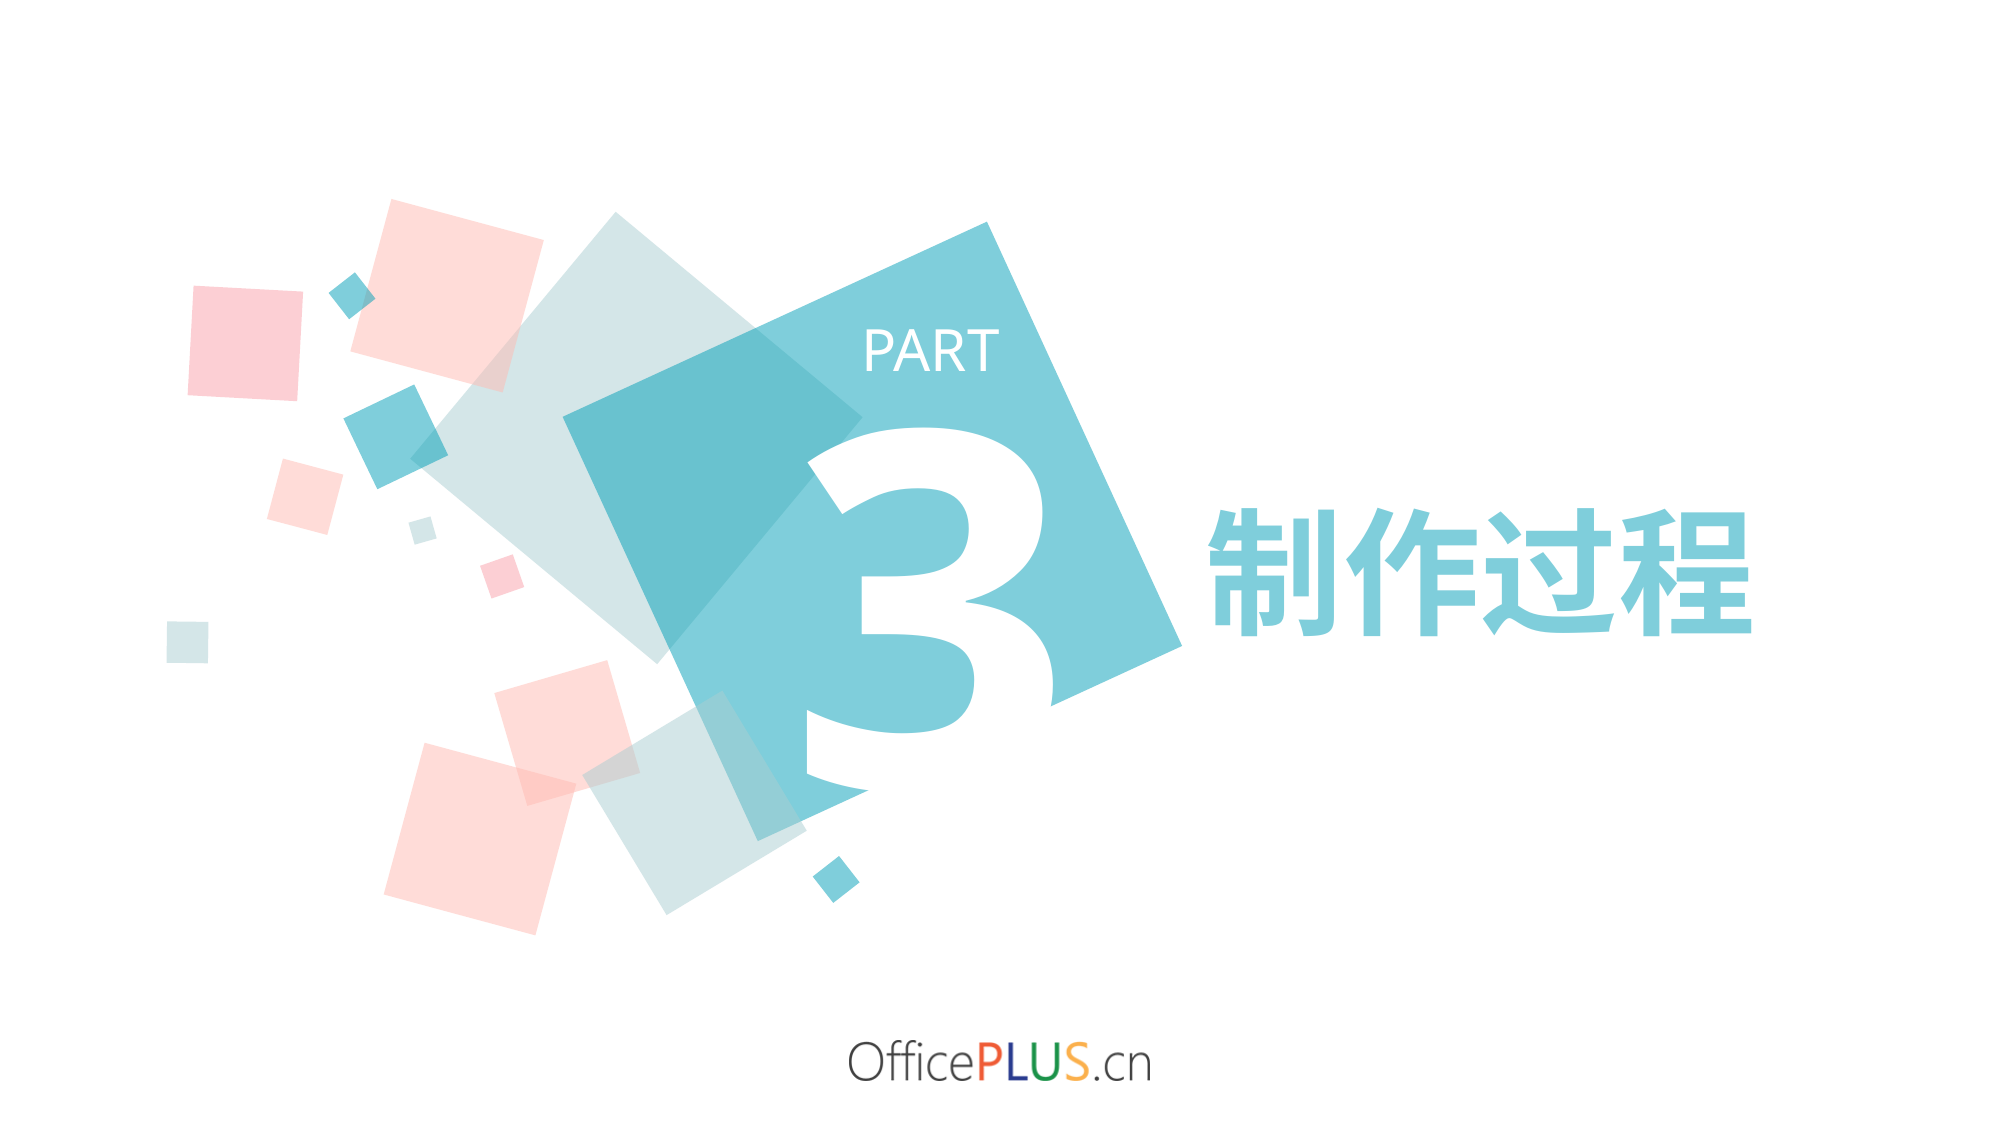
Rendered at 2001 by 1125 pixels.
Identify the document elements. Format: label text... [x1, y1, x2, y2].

text_box PART [846, 305, 1015, 391]
text_box 制作过程 [1191, 479, 1771, 660]
picture [849, 1040, 1150, 1081]
text_box 3 [773, 283, 1088, 896]
